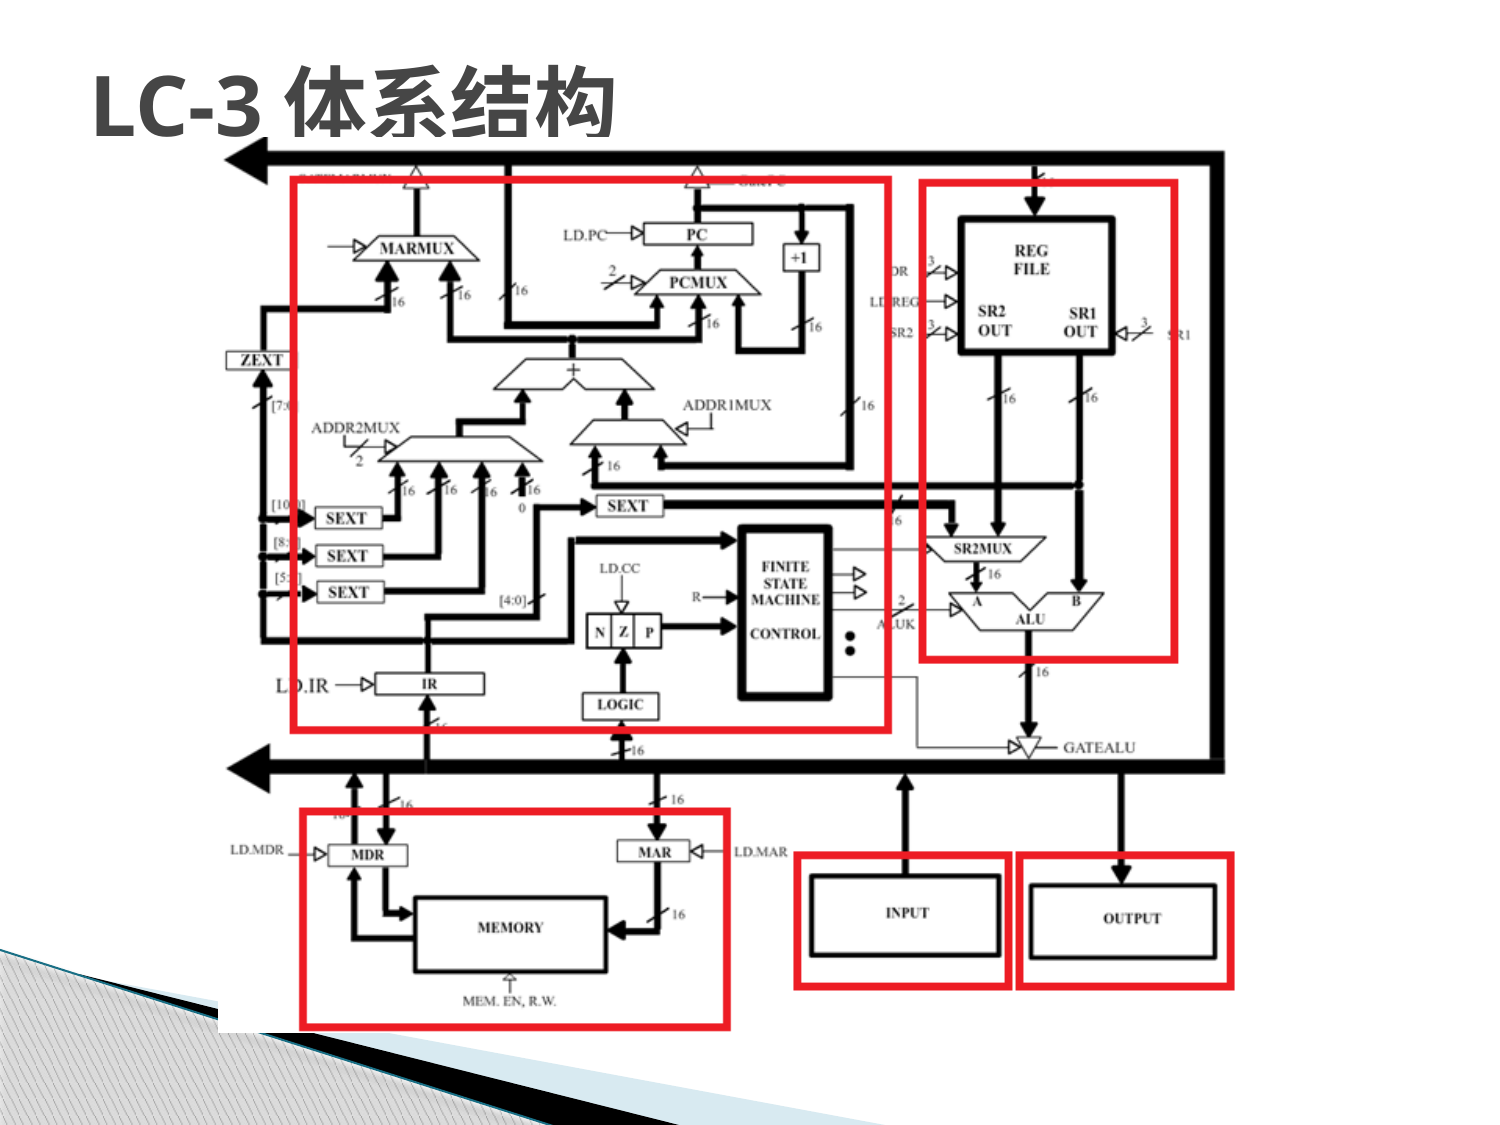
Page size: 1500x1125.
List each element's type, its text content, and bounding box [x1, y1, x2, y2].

picture [218, 136, 1274, 1033]
title LC-3体系结构 [75, 45, 1425, 161]
